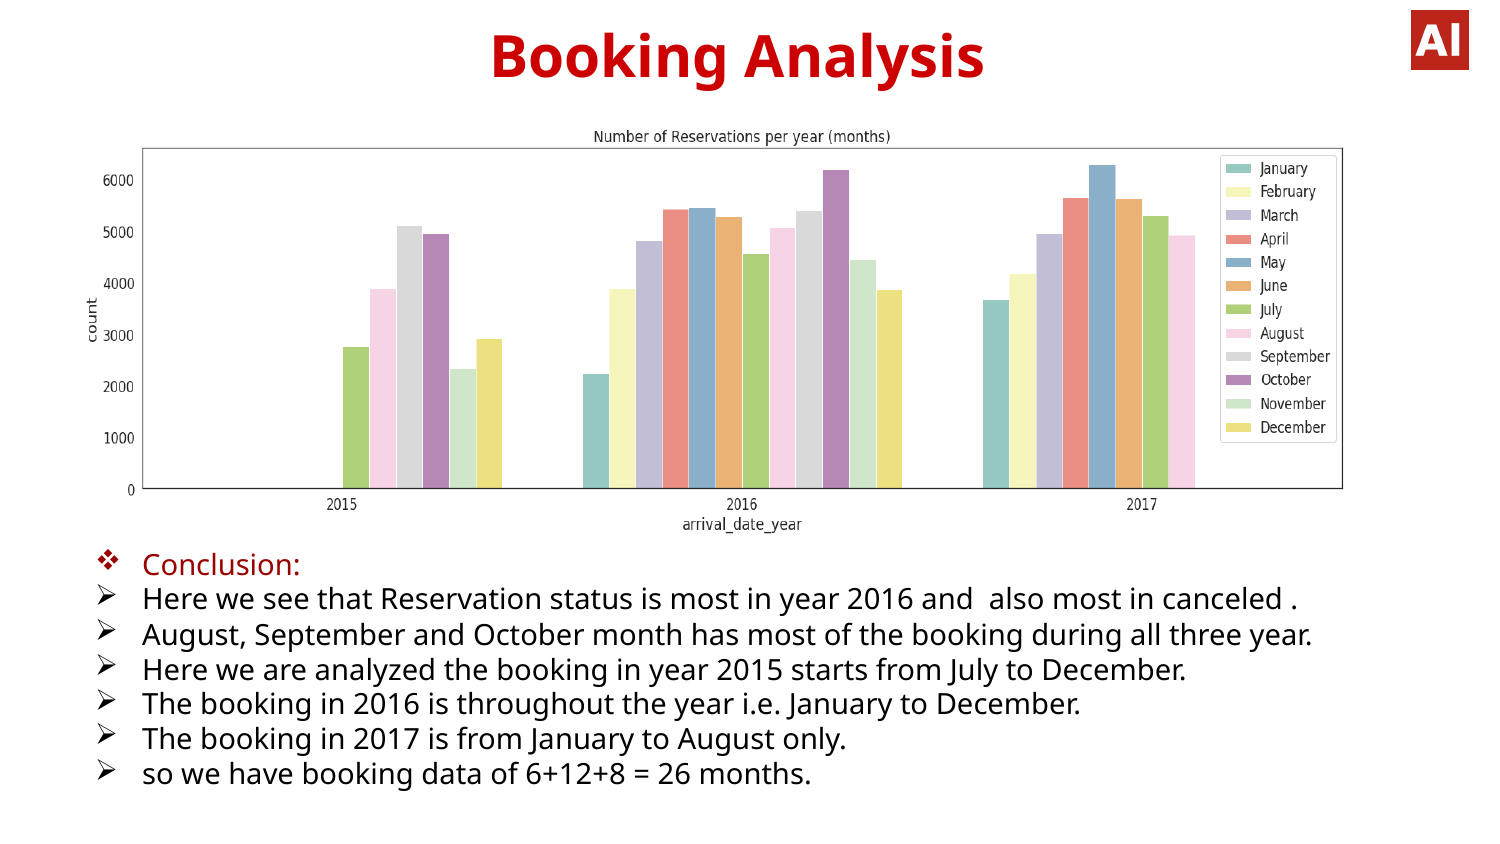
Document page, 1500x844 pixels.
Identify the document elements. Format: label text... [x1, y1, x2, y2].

text_box Booking Analysis [0, 11, 1475, 97]
picture [80, 123, 1347, 539]
title [51, 97, 1449, 705]
text_box Conclusion: Here we see that Reservation status is most in year 2016 and also most in canceled . August, September and October month has most of the booking during all three year. Here we are analyzed the booking in year 2015 starts from July to December. The booking in 2016 is throughout the year i.e. January to December. The booking in 2017 is from January to August only. so we have booking data of 6+12+8 = 26 months. [80, 538, 1395, 798]
